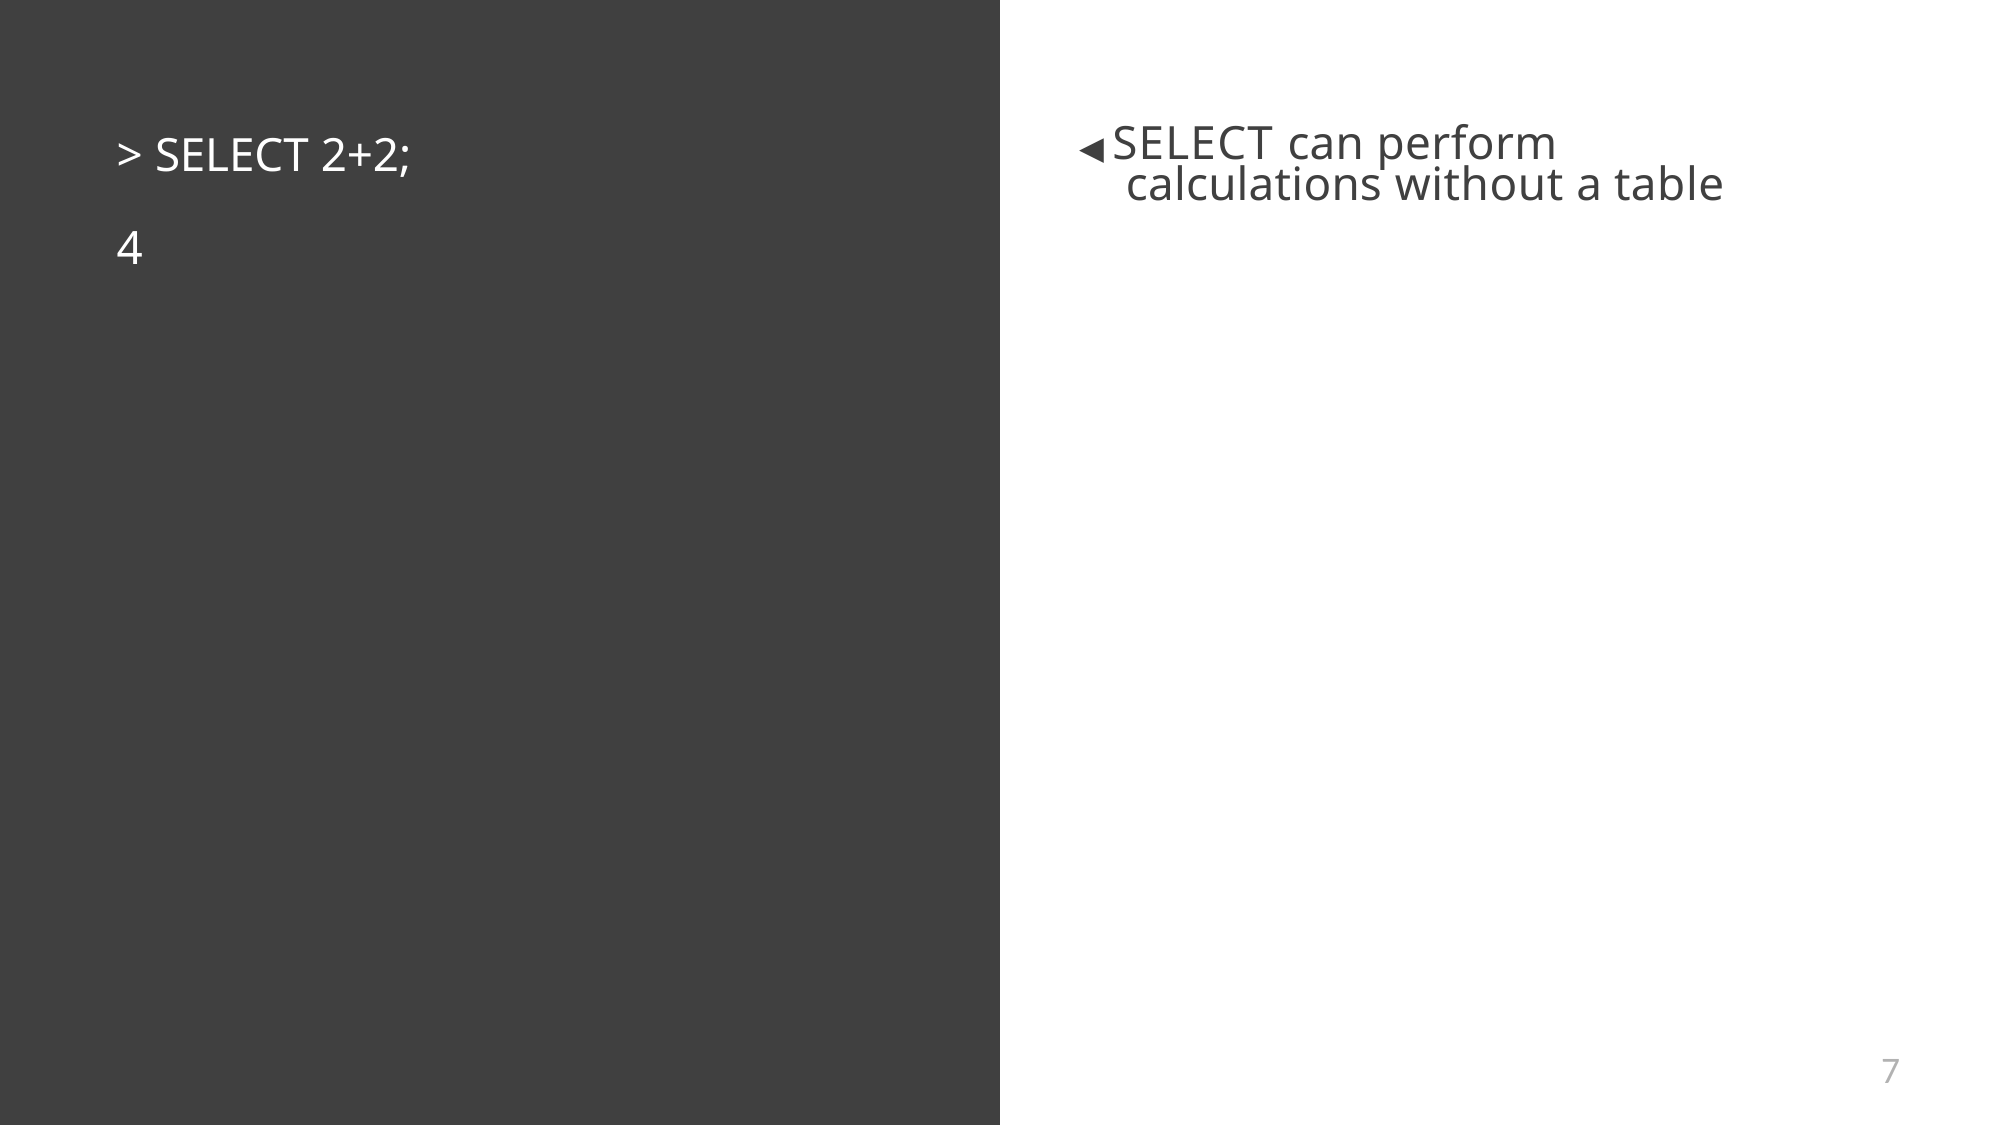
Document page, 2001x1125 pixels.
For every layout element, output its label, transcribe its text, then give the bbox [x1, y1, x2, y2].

text_box > SELECT 2+2; 4 [114, 123, 439, 274]
title ◀ SELECT can perform calculations without a table [1077, 110, 1764, 314]
slide_number 7 [1440, 1046, 1900, 1103]
text_box [0, 0, 1000, 1125]
